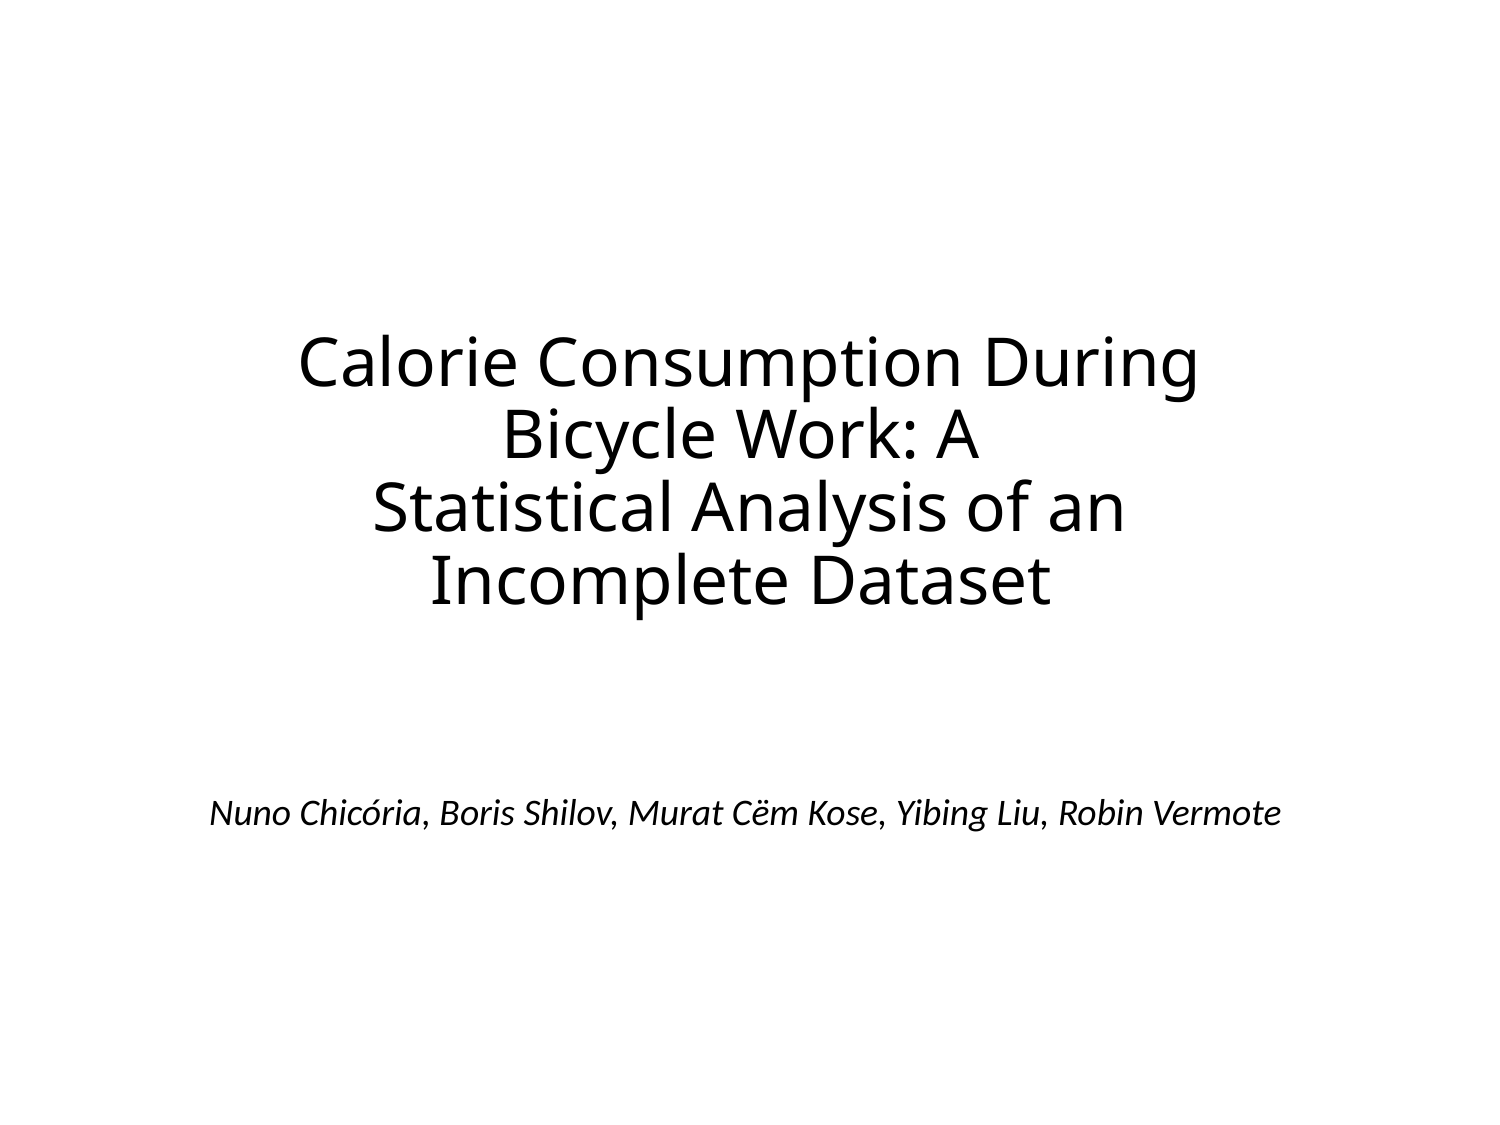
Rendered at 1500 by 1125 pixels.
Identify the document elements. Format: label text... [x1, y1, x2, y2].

subtitle Nuno Chicória, Boris Shilov, Murat Cëm Kose, Yibing Liu, Robin Vermote [187, 785, 1313, 1057]
title Calorie Consumption During Bicycle Work: A Statistical Analysis of an Incomplete Dataset [187, 316, 1313, 708]
